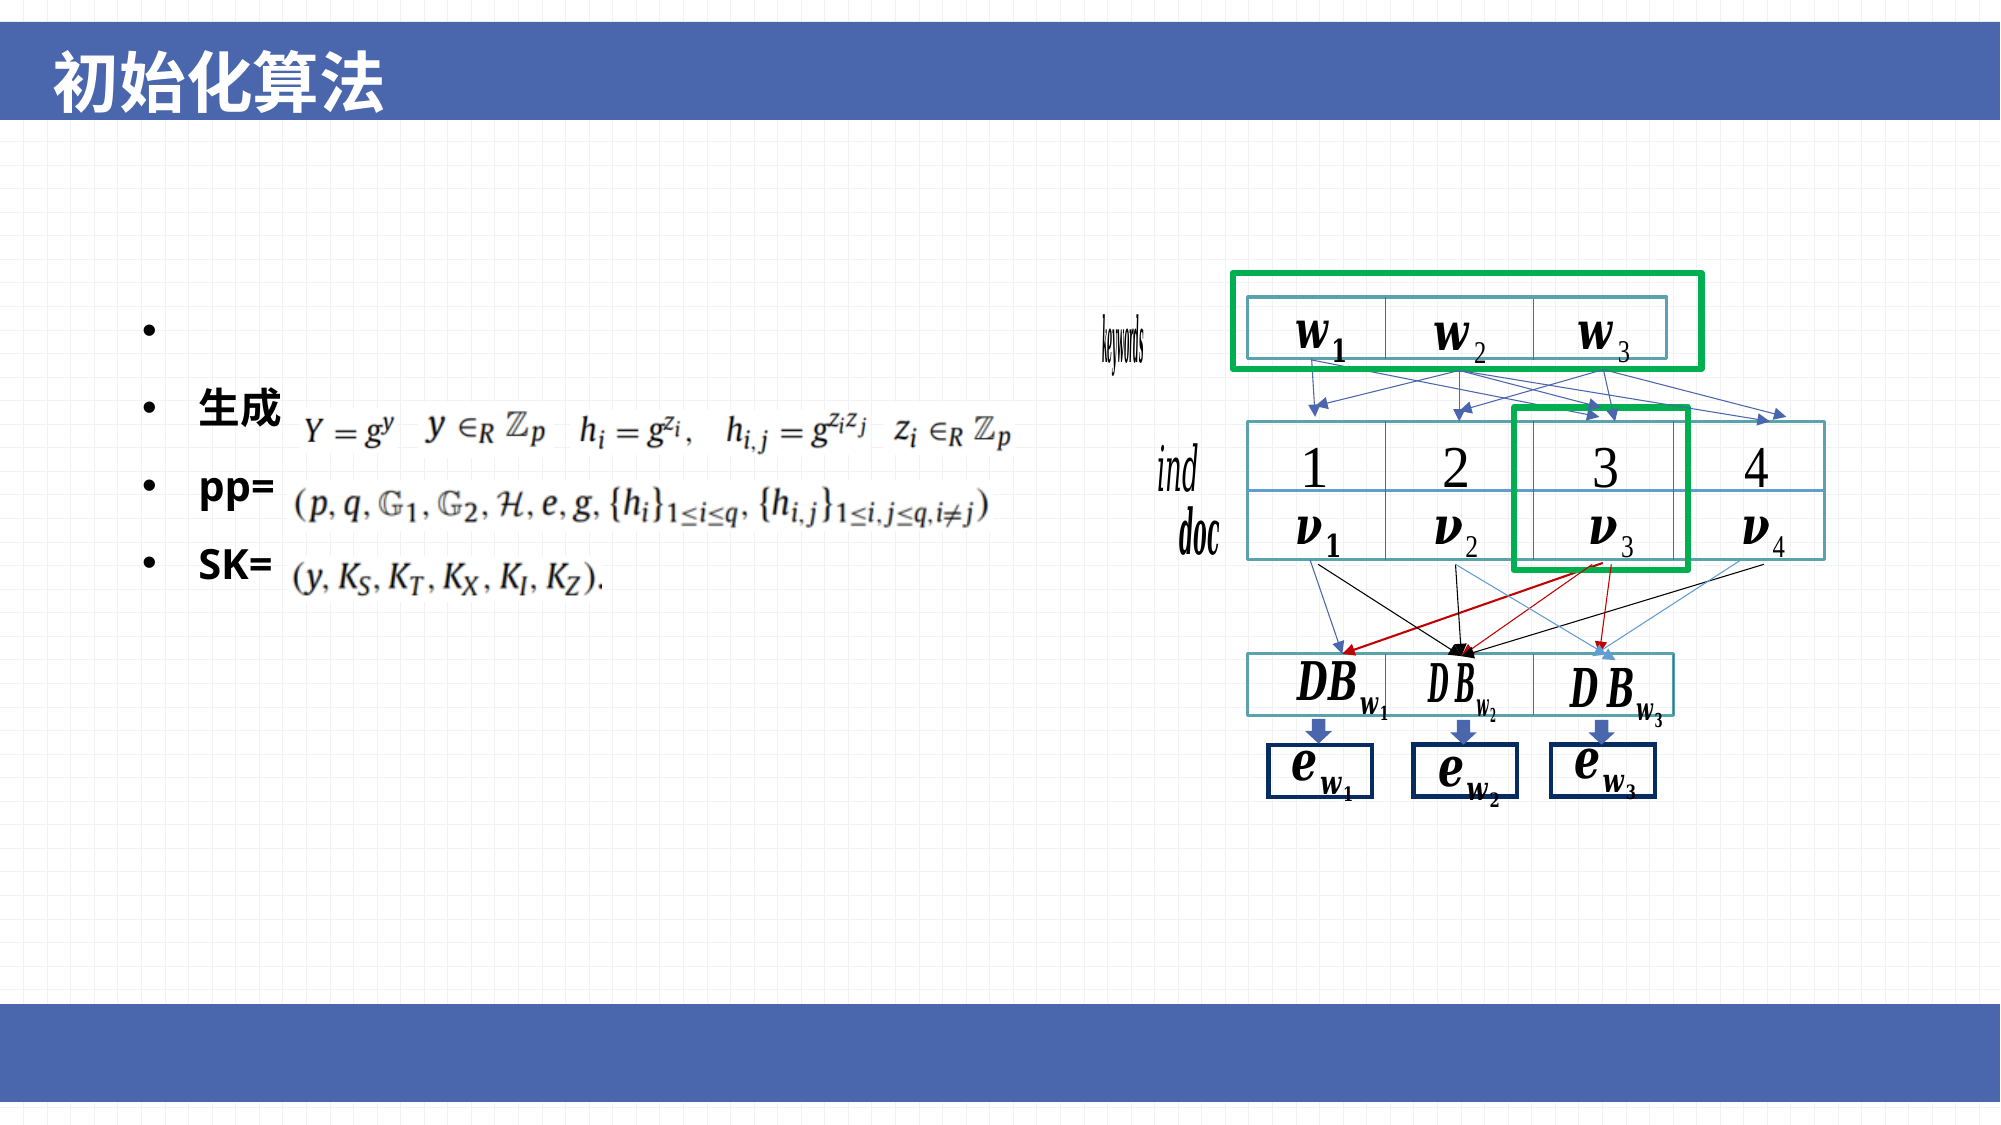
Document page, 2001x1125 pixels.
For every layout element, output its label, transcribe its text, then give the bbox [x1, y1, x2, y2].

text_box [1616, 417, 1770, 422]
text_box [66, 139, 1015, 610]
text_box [1459, 369, 1603, 411]
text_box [1603, 369, 1787, 417]
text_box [1102, 272, 1825, 813]
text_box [1603, 417, 1616, 422]
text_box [1315, 370, 1459, 407]
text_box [1592, 559, 1742, 657]
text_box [1459, 411, 1603, 422]
text_box 初始化算法 [37, 33, 1038, 129]
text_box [1742, 564, 1764, 657]
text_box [1318, 564, 1455, 657]
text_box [1455, 564, 1592, 654]
